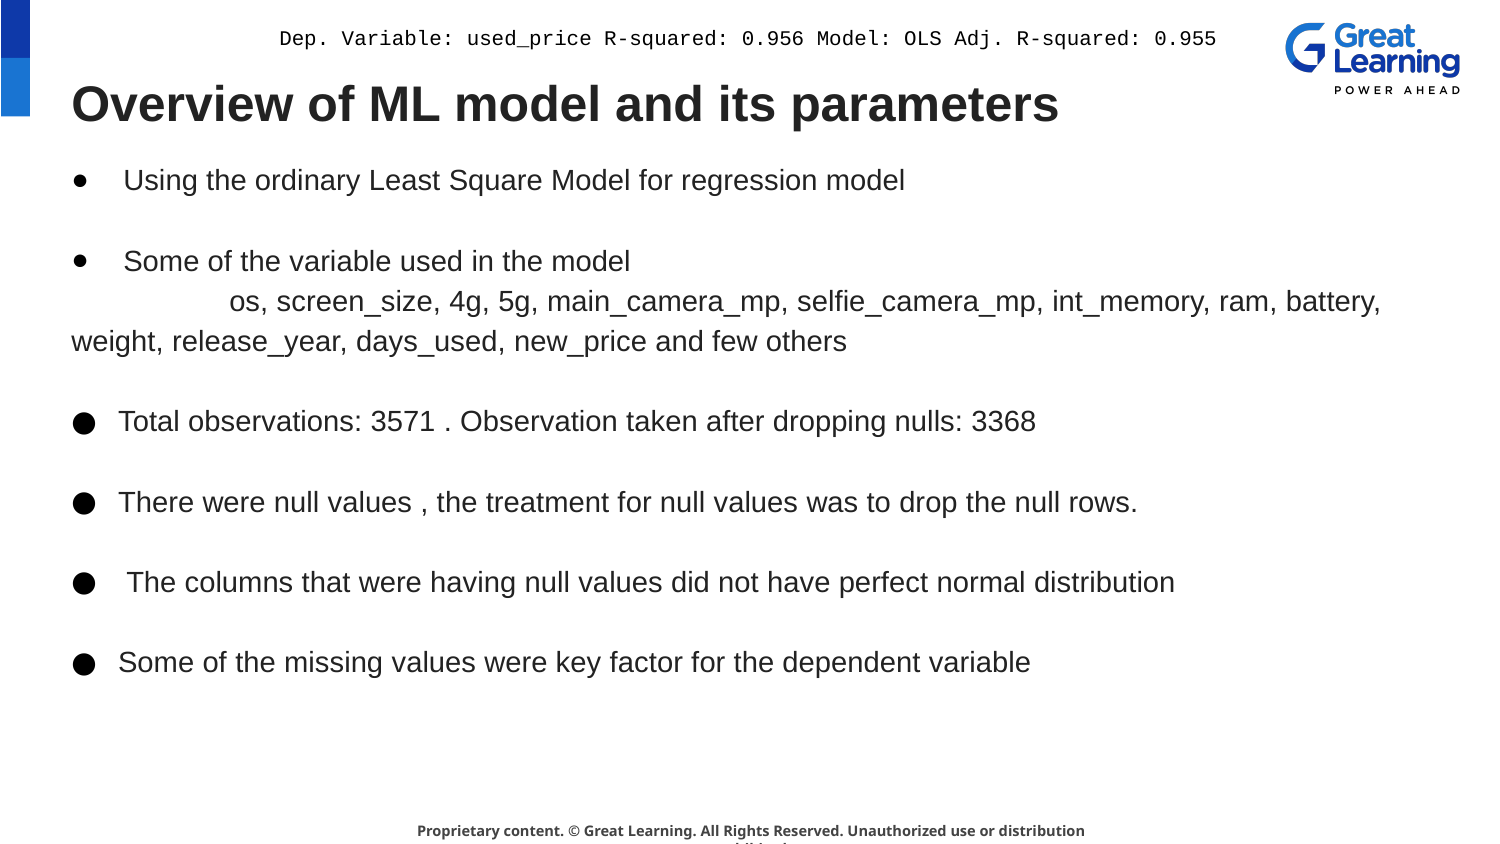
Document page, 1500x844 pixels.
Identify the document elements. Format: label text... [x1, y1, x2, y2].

picture [1258, 11, 1487, 106]
title Overview of ML model and its parameters [33, 47, 1431, 141]
text_box Dep. Variable: used_price R-squared: 0.956 Model: OLS Adj. R-squared: 0.955 [279, 24, 1221, 50]
list Using the ordinary Least Square Model for regression model Some of the variable used in the model os, screen_size, 4g, 5g, main_camera_mp, selfie_camera_mp, int_memory, ram, battery, weight, release_year, days_used, new_price and few others Total observations: 3571 . Observation taken after dropping nulls: 3368 There were null values , the treatment for null values was to drop the null rows. The columns that were having null values did not have perfect normal distribution Some of the missing values were key factor for the dependent variable [33, 141, 1449, 750]
